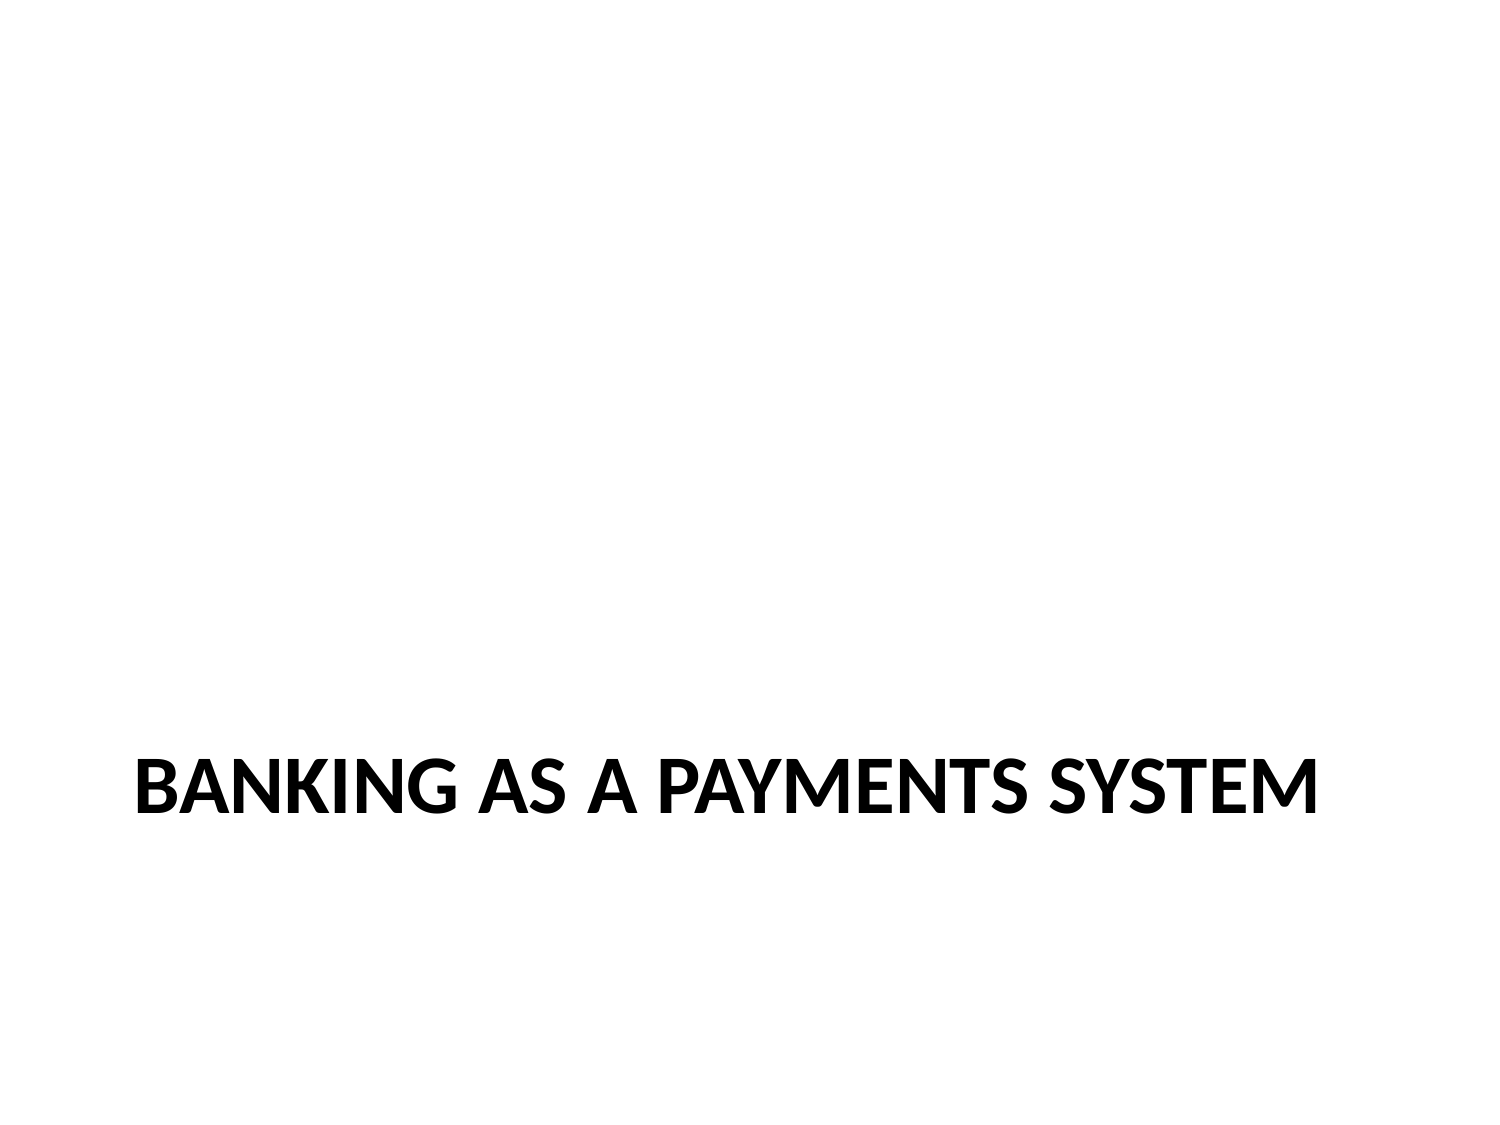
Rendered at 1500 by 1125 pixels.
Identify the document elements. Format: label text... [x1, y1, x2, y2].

title Banking as a Payments System [118, 722, 1394, 947]
